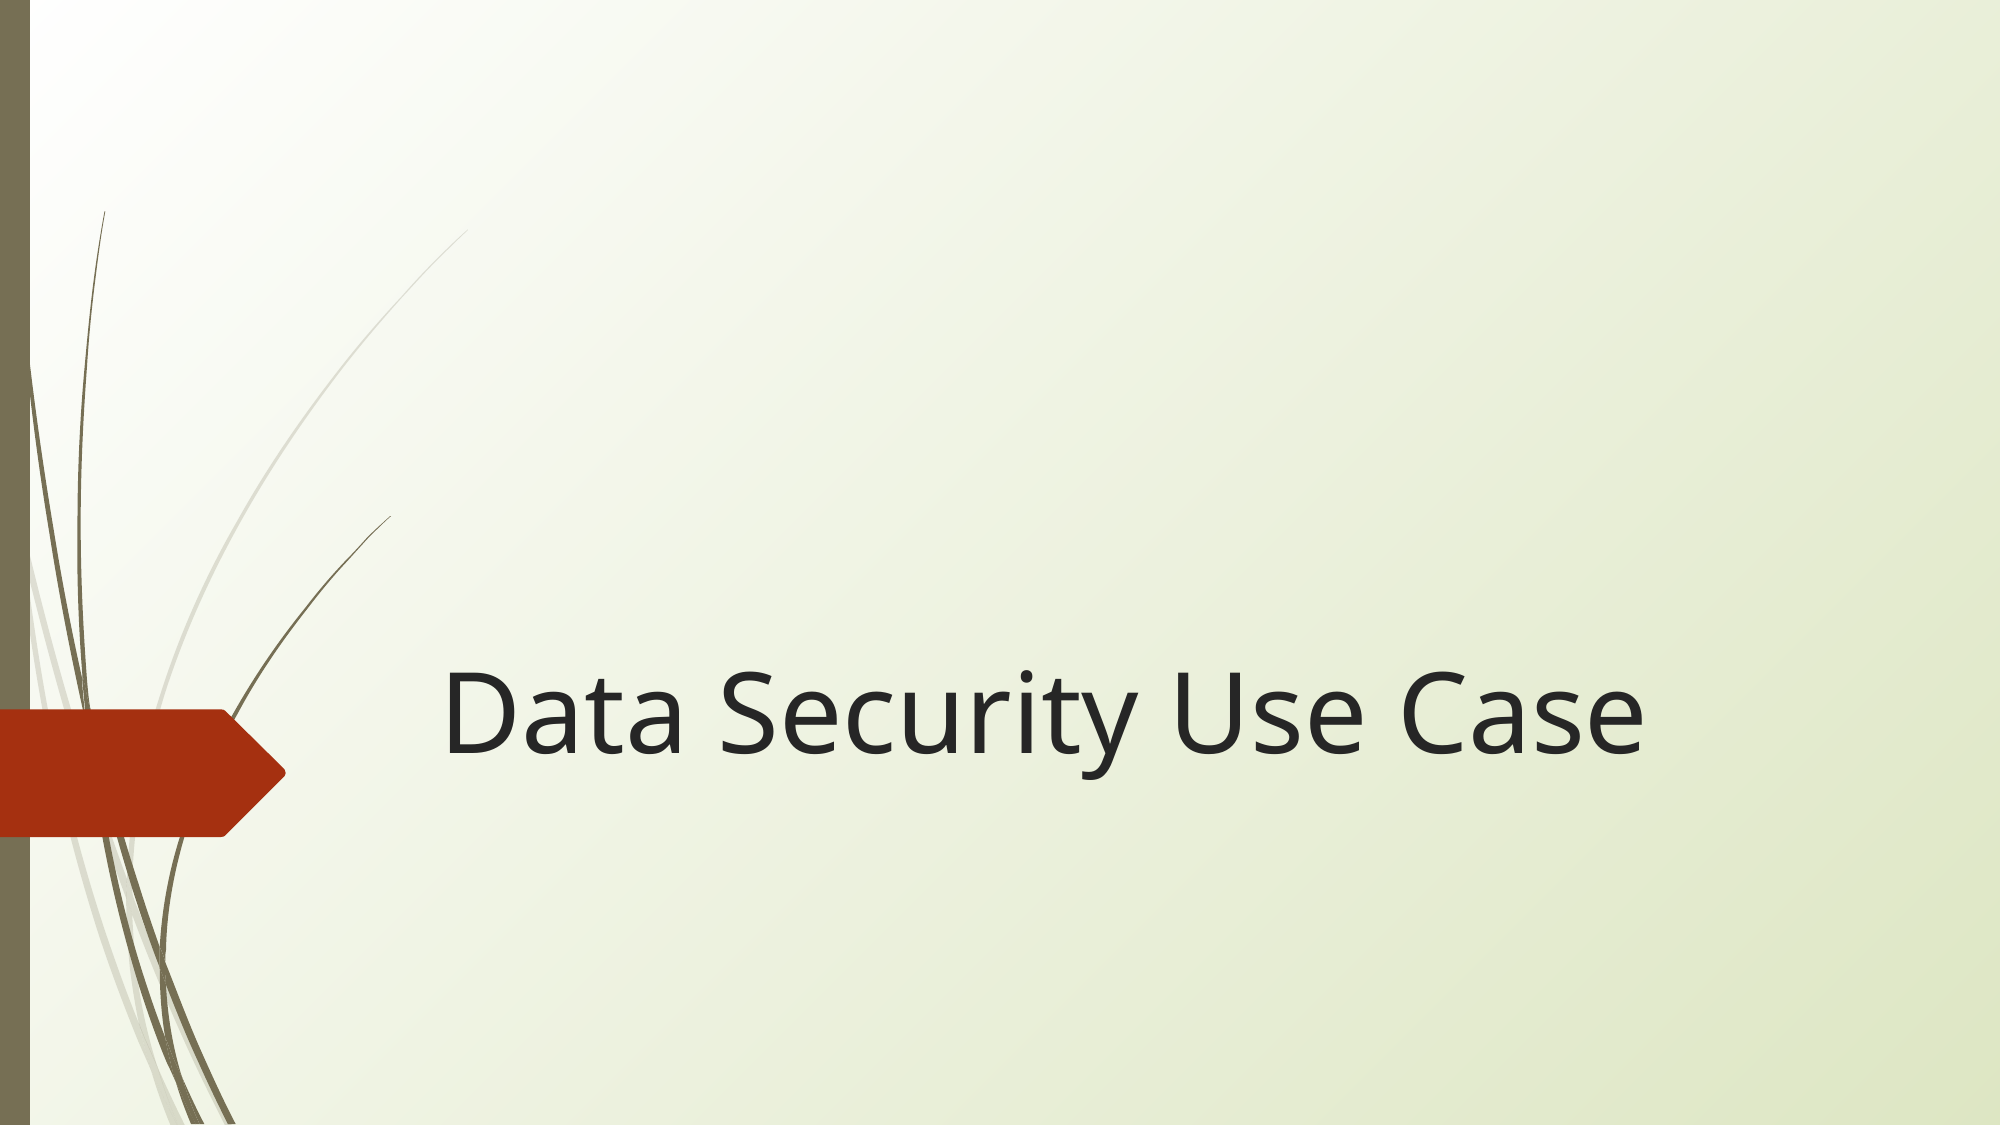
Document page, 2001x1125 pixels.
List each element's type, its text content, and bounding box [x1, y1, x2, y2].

title Data Security Use Case [424, 412, 1888, 784]
